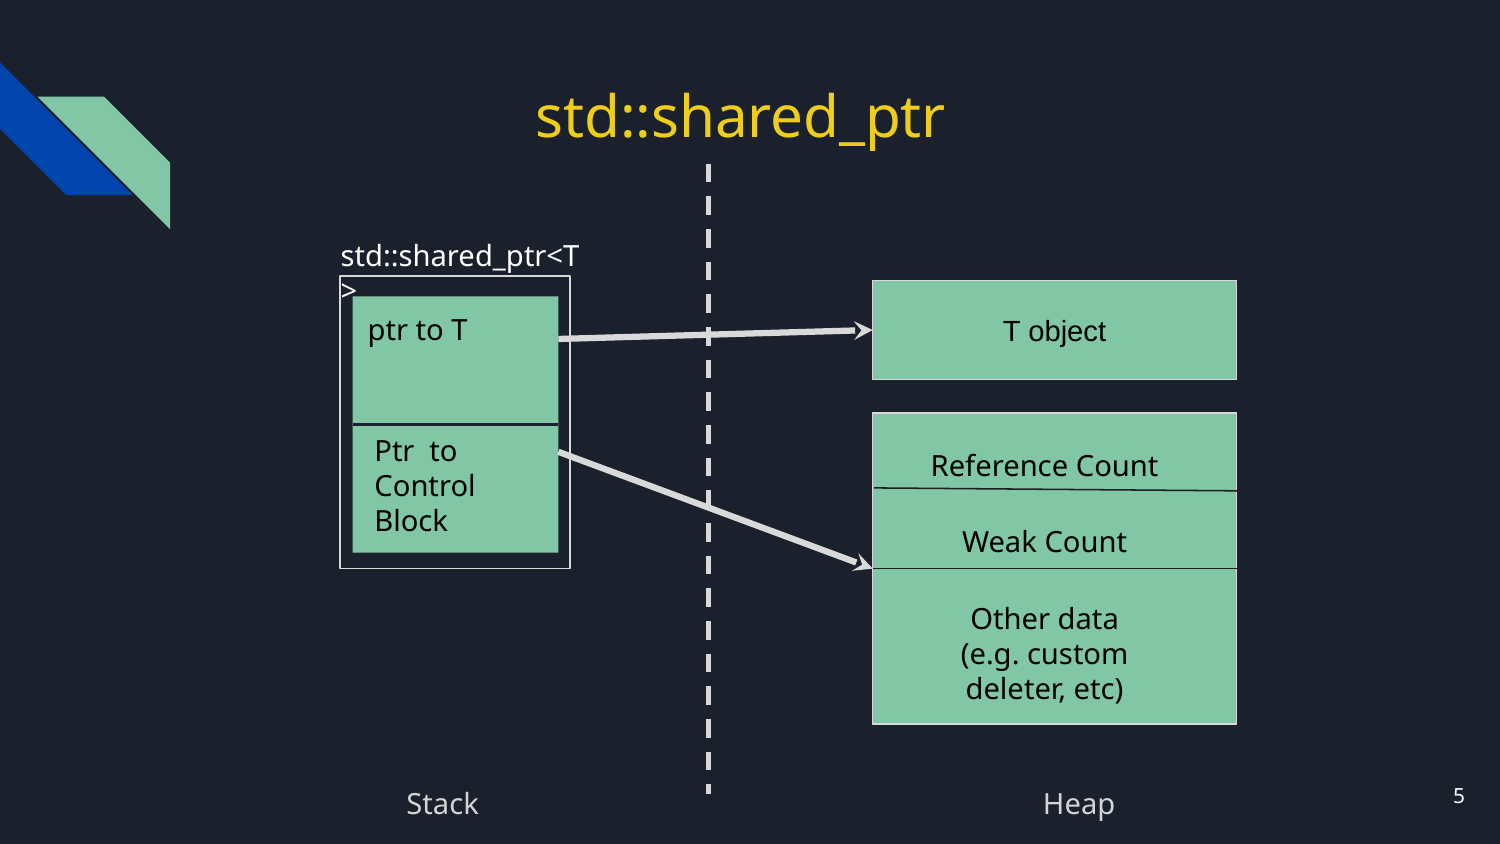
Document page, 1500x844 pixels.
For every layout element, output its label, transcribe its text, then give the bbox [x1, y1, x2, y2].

text_box [872, 574, 1237, 724]
text_box Reference Count [907, 431, 1183, 476]
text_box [873, 487, 1242, 492]
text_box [558, 329, 703, 340]
text_box Weak Count [907, 507, 1183, 552]
text_box [879, 500, 1237, 568]
text_box [339, 275, 570, 569]
text_box [872, 413, 1237, 486]
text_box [713, 451, 873, 569]
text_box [713, 329, 873, 340]
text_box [558, 451, 703, 569]
text_box Stack [339, 770, 546, 830]
slide_number ‹#› [1389, 764, 1480, 830]
title std::shared_ptr [163, 64, 1318, 164]
text_box Heap [976, 770, 1183, 830]
text_box std::shared_ptr<T> [325, 222, 601, 297]
text_box Other data (e.g. custom deleter, etc) [907, 585, 1183, 691]
text_box T object [872, 280, 1237, 380]
